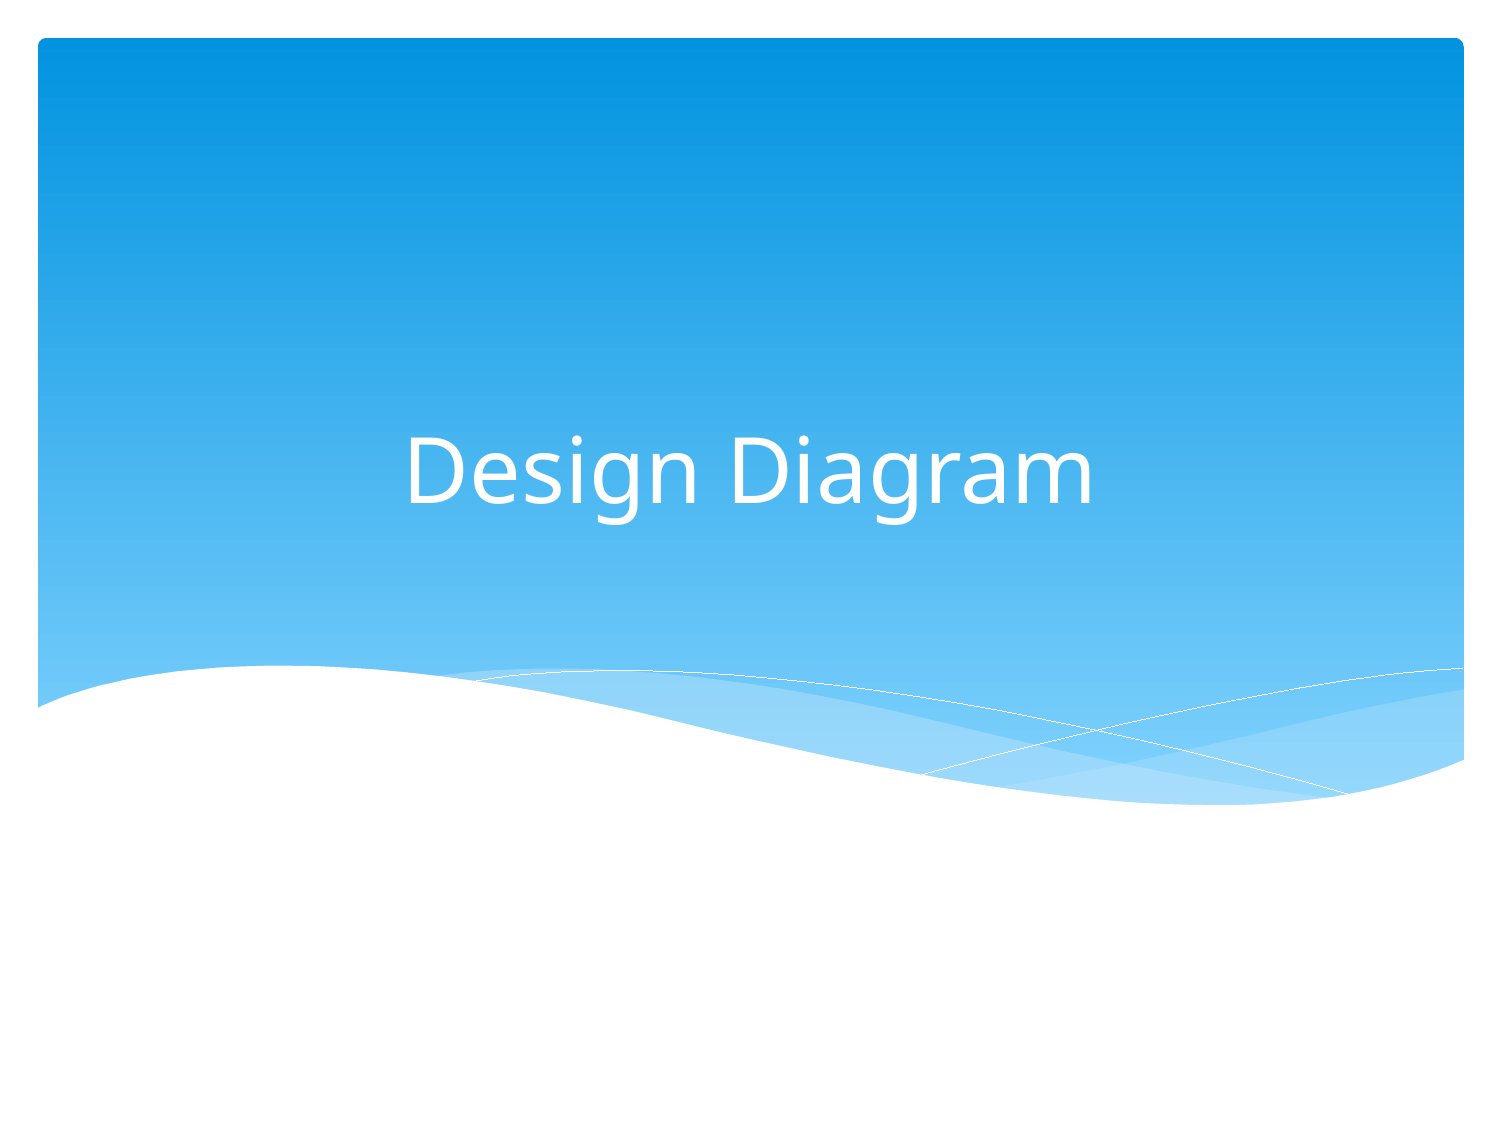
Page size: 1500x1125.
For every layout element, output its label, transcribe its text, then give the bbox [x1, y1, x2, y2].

title Design Diagram [113, 404, 1389, 655]
